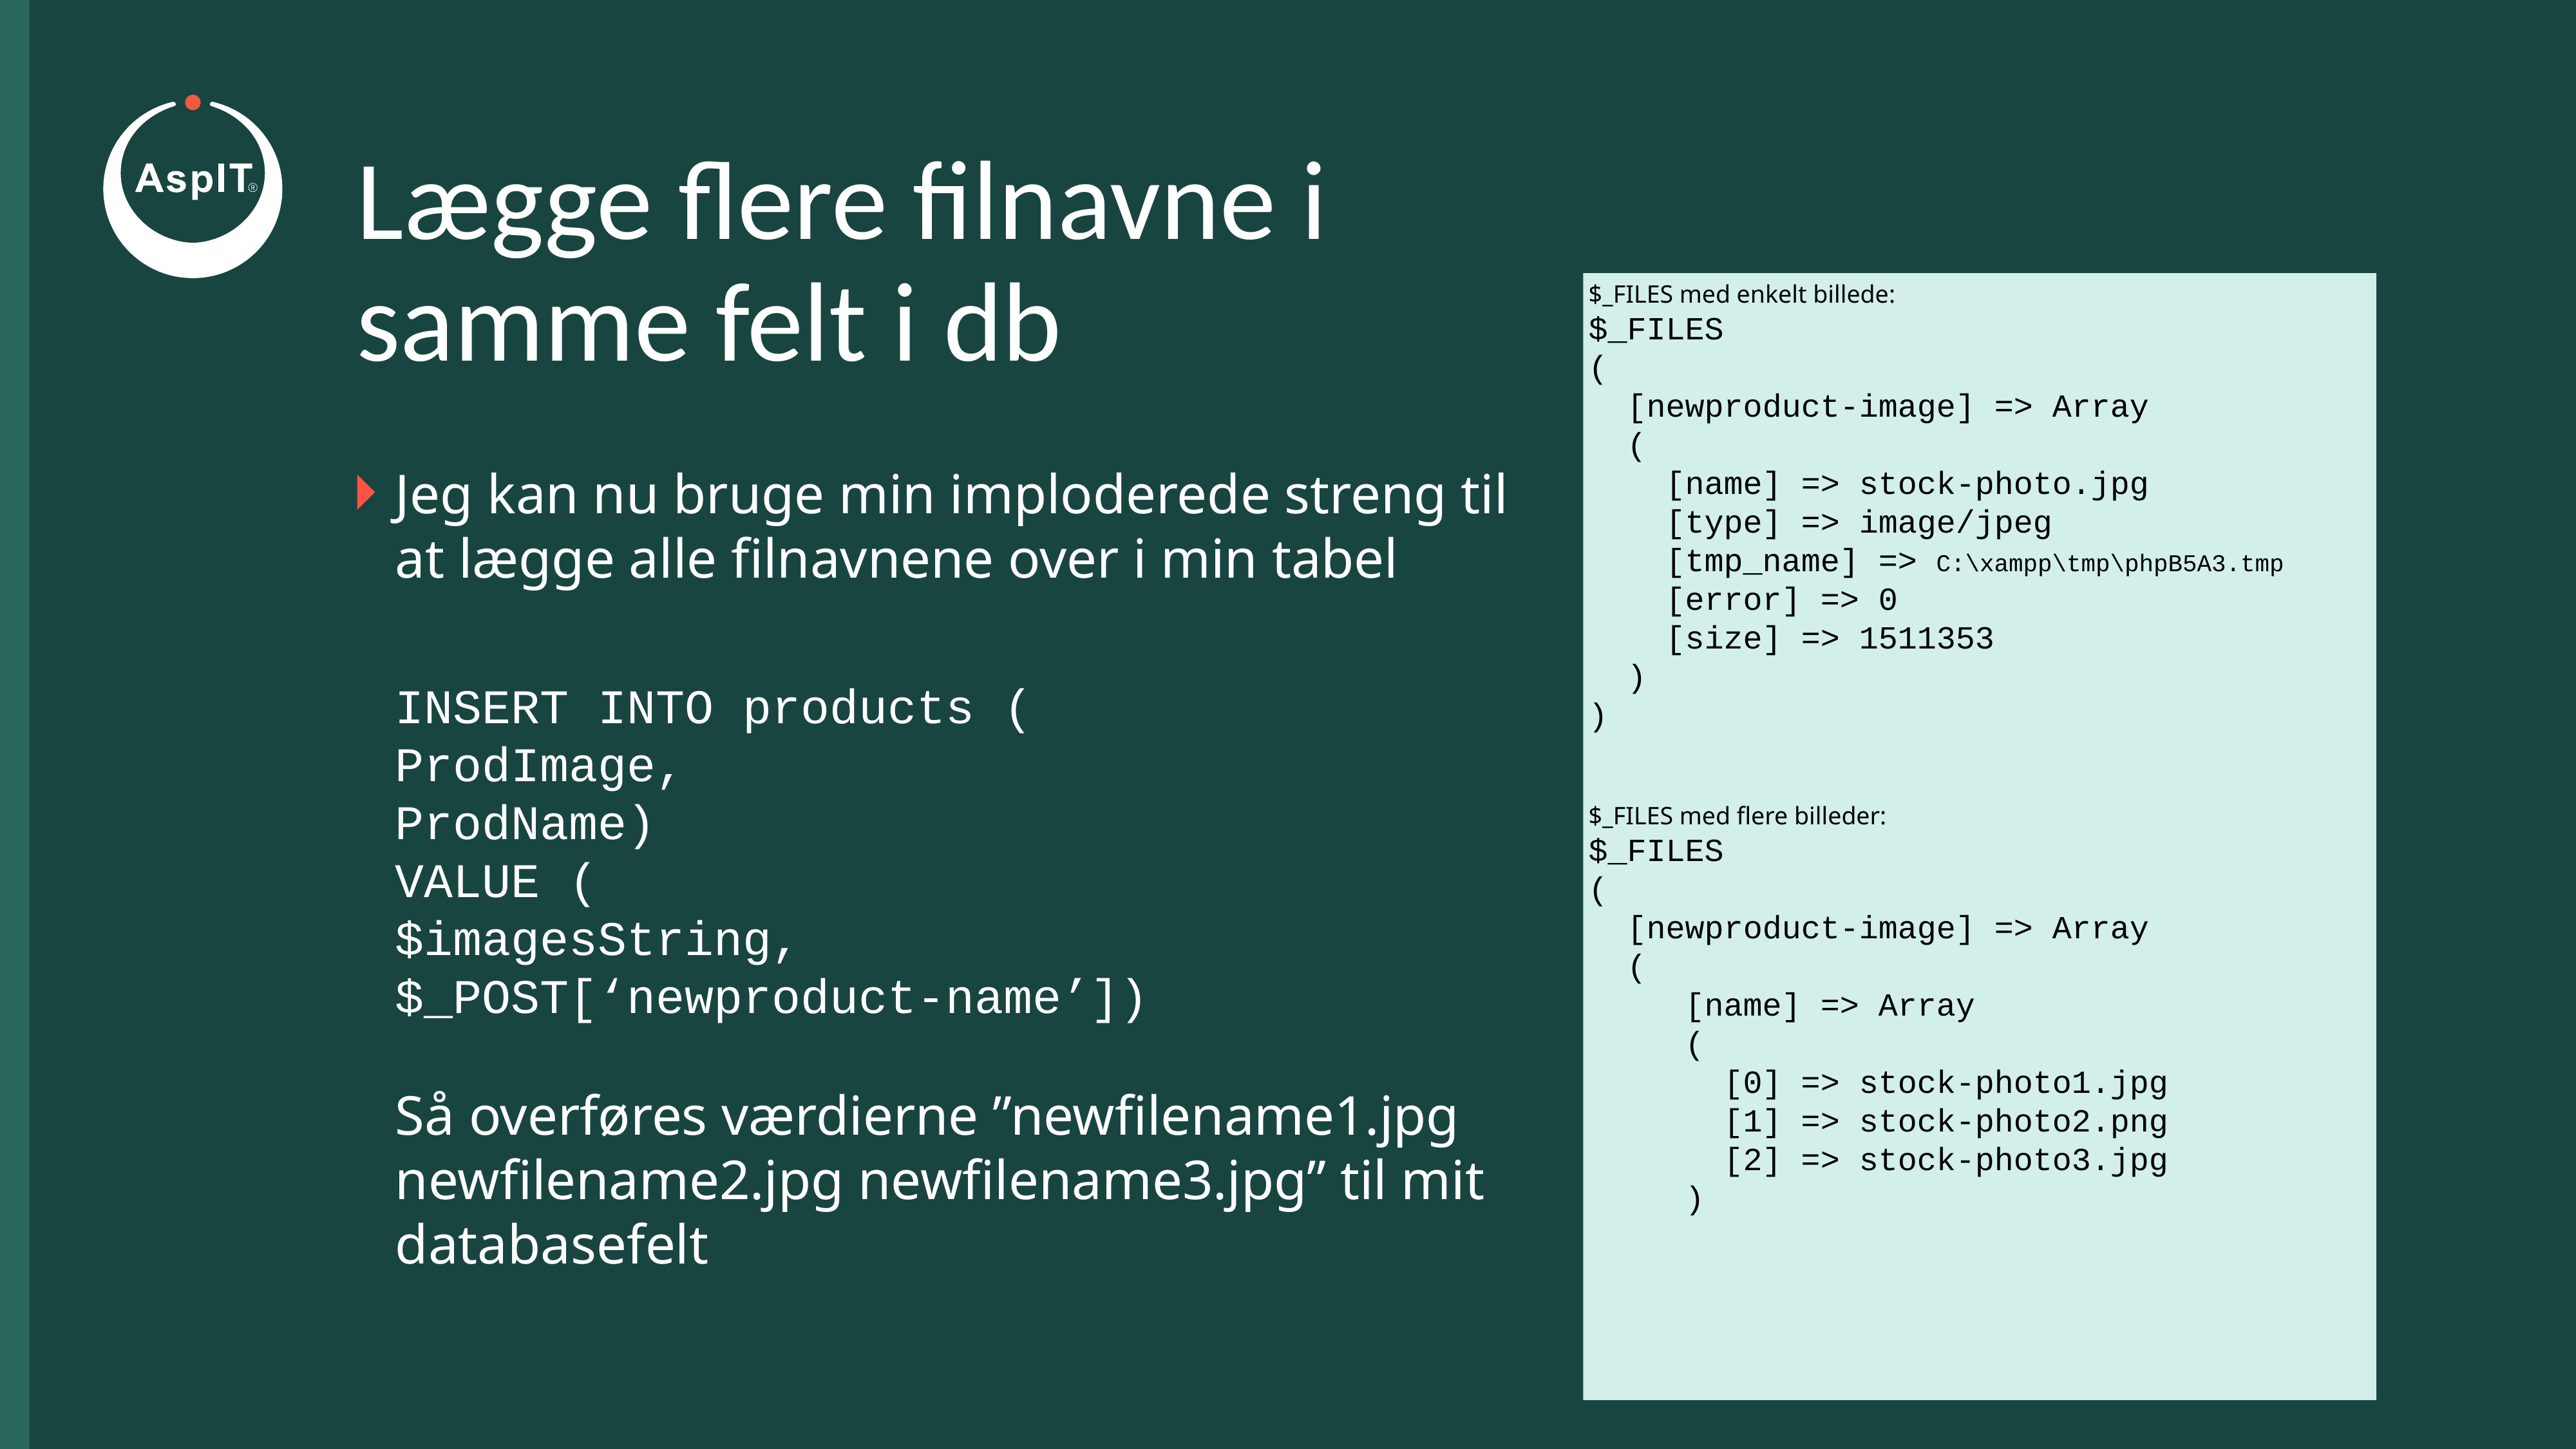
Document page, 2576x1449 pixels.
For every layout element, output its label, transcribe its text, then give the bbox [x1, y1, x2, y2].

picture [356, 473, 394, 511]
text_box $_FILES med enkelt billede: $_FILES ( [newproduct-image] => Array ( [name] => stock-photo.jpg [type] => image/jpeg [tmp_name] => C:\xampp\tmp\phpB5A3.tmp [error] => 0 [size] => 1511353 ) ) $_FILES med flere billeder: $_FILES ( [newproduct-image] => Array ( [name] => Array ( [0] => stock-photo1.jpg [1] => stock-photo2.png [2] => stock-photo3.jpg ) [1583, 273, 2376, 1401]
title Lægge flere filnavne i samme felt i db [356, 141, 1555, 405]
list Jeg kan nu bruge min imploderede streng til at lægge alle filnavnene over i min tabel INSERT INTO products ( ProdImage, ProdName) VALUE ( $imagesString, $_POST[‘newproduct-name’]) Så overføres værdierne ”newfilename1.jpg newfilename2.jpg newfilename3.jpg” til mit databasefelt [356, 459, 1555, 1401]
